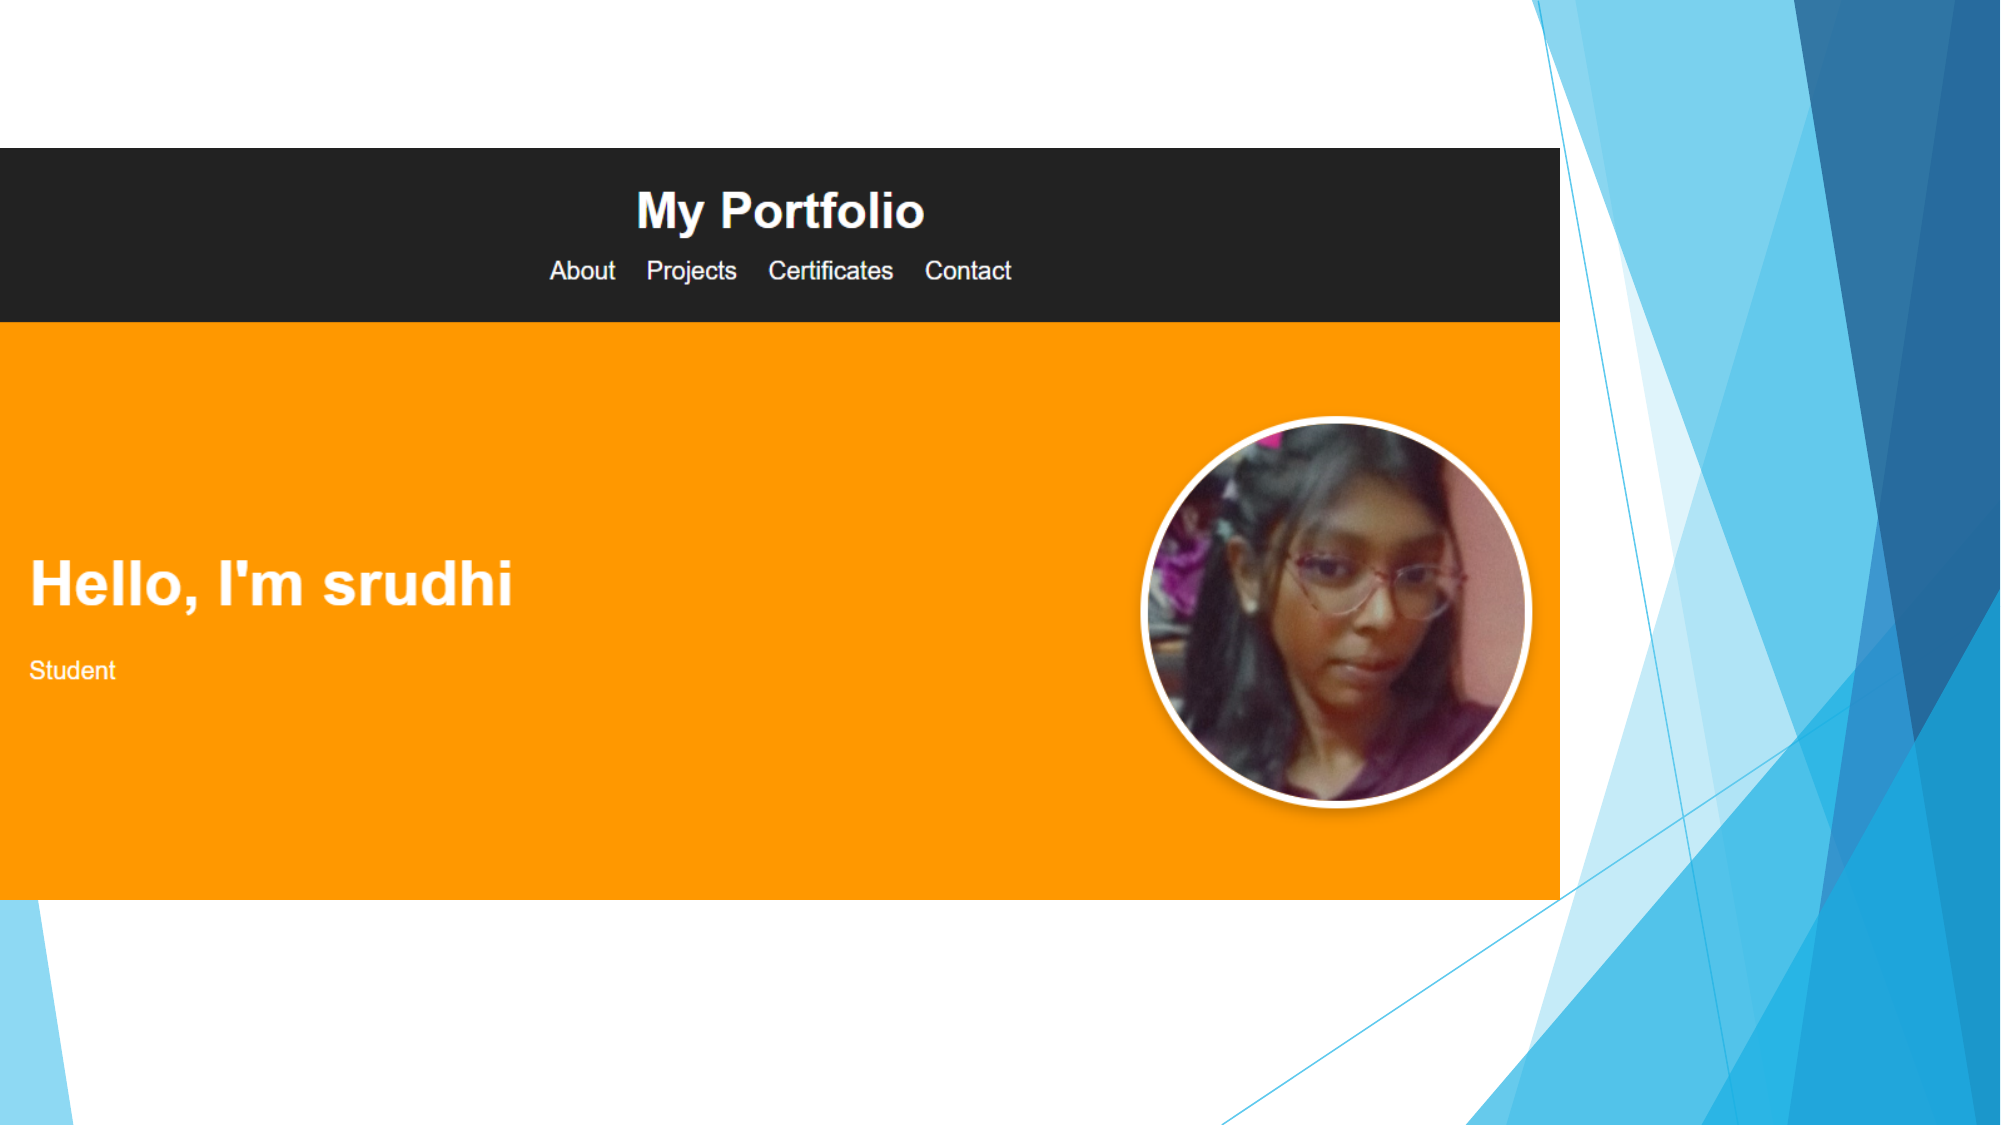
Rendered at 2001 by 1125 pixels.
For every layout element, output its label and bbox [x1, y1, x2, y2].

picture [0, 148, 1560, 900]
